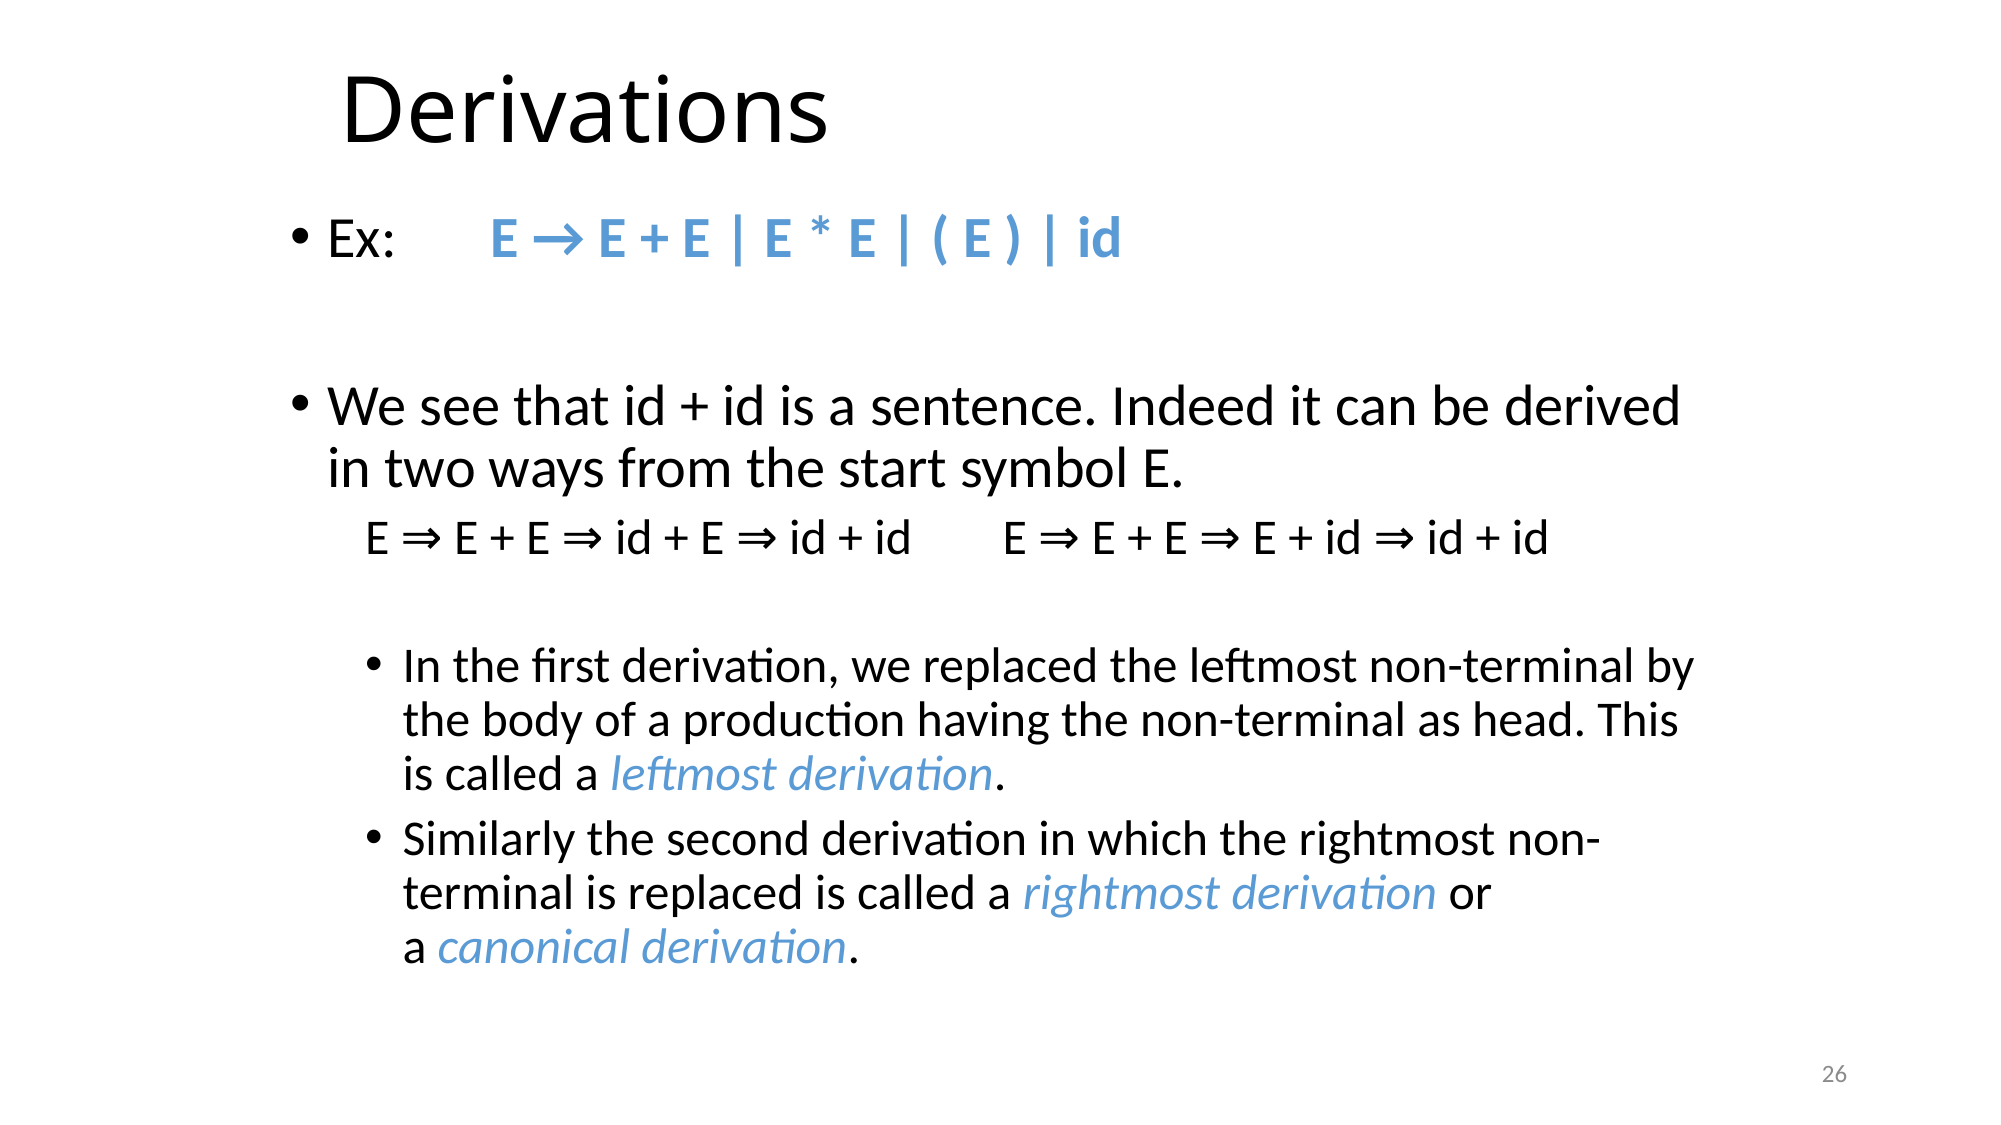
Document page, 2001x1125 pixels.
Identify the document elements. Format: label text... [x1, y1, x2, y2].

slide_number 26 [1412, 1042, 1863, 1103]
title Derivations [324, 37, 1675, 188]
list Ex: E → E + E | E * E | ( E ) | id We see that id + id is a sentence. Indeed it can be derived in two ways from the start symbol E. E ⇒ E + E ⇒ id + E ⇒ id + id E ⇒ E + E ⇒ E + id ⇒ id + id In the first derivation, we replaced the leftmost non-terminal by the body of a production having the non-terminal as head. This is called a leftmost derivation. Similarly the second derivation in which the rightmost non-terminal is replaced is called a rightmost derivation or a canonical derivation. [275, 200, 1725, 1025]
